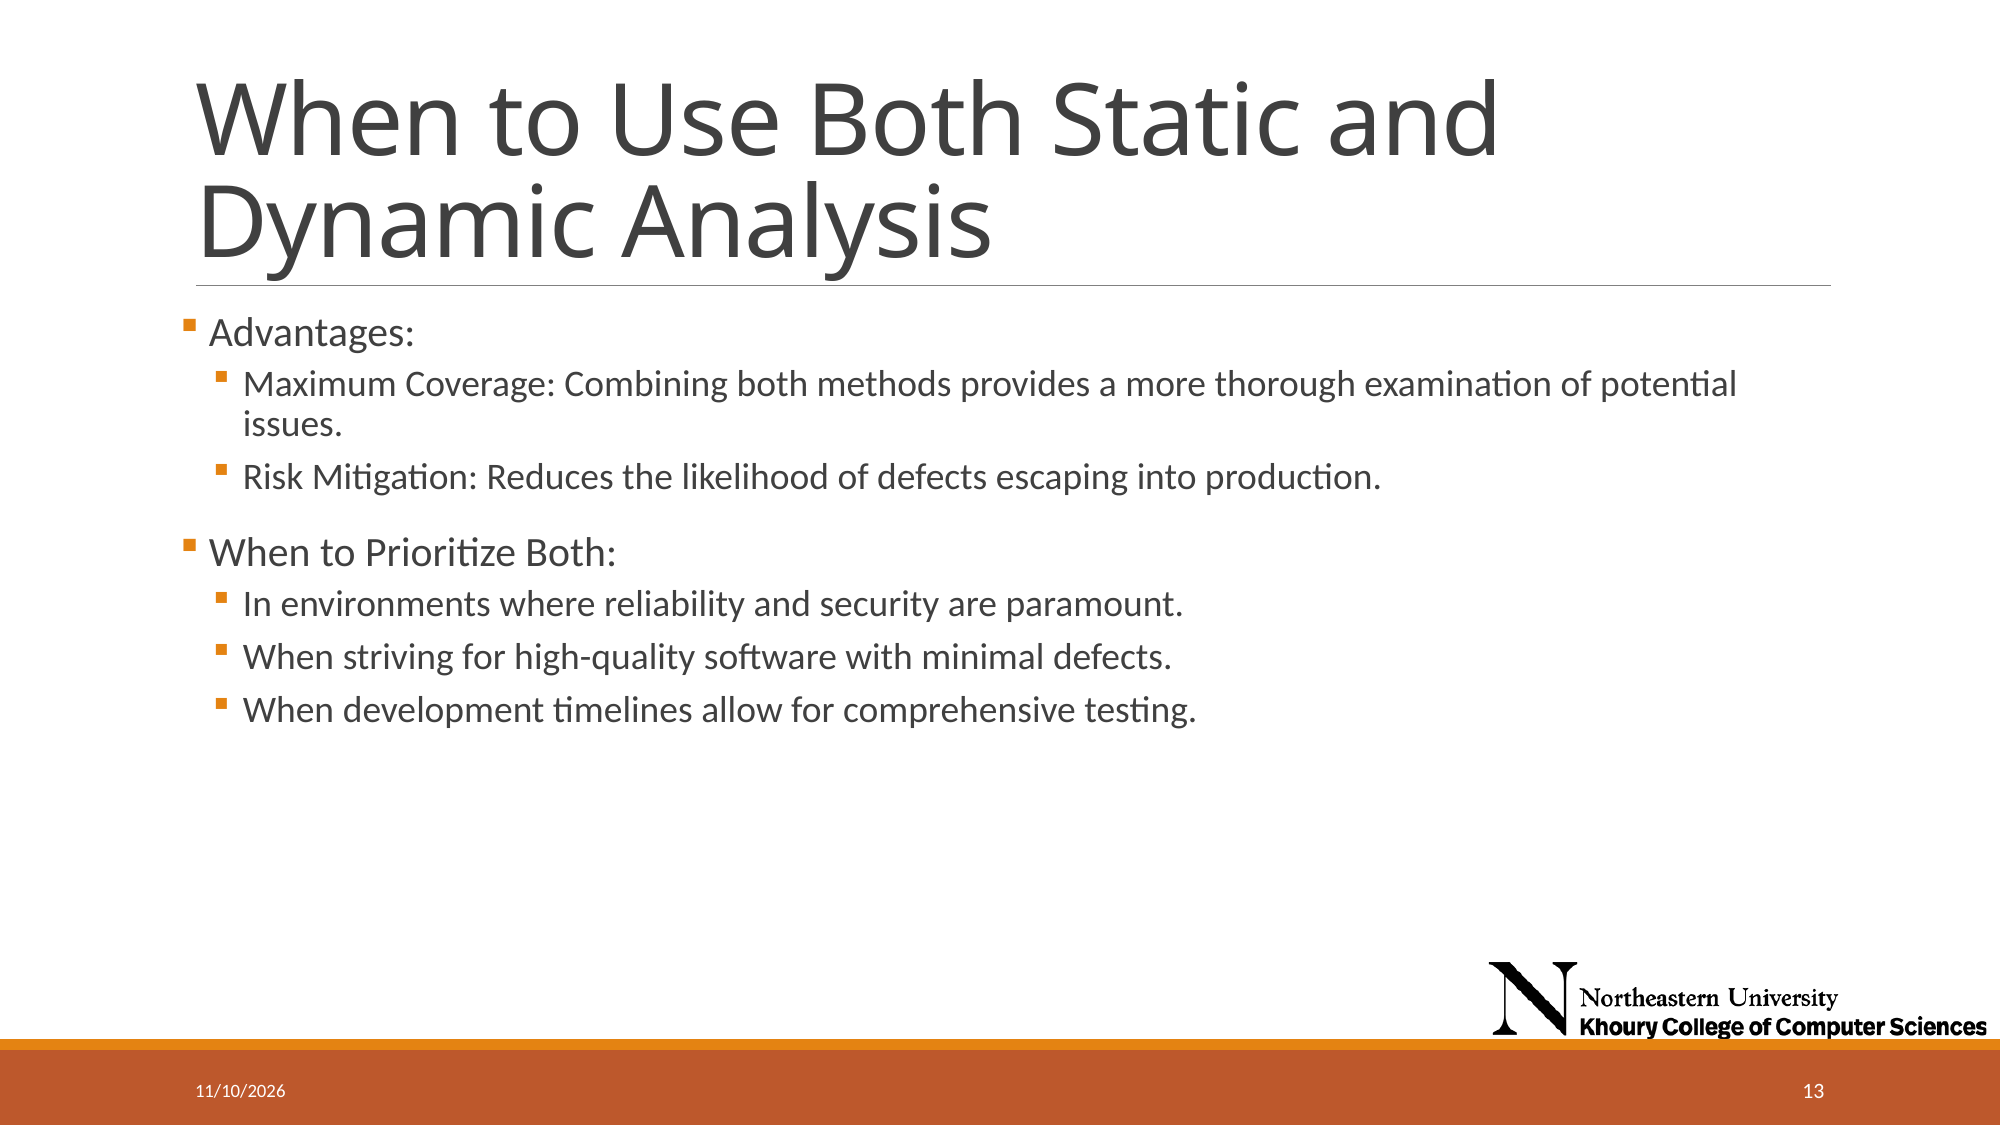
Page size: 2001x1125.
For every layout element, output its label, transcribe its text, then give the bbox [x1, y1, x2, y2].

title When to Use Both Static and Dynamic Analysis [180, 47, 1830, 285]
slide_number 13 [1624, 1059, 1840, 1120]
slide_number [180, 1059, 586, 1120]
picture [1488, 962, 1987, 1039]
list Advantages: Maximum Coverage: Combining both methods provides a more thorough examination of potential issues. Risk Mitigation: Reduces the likelihood of defects escaping into production. When to Prioritize Both: In environments where reliability and security are paramount. When striving for high-quality software with minimal defects. When development timelines allow for comprehensive testing. [180, 302, 1830, 963]
